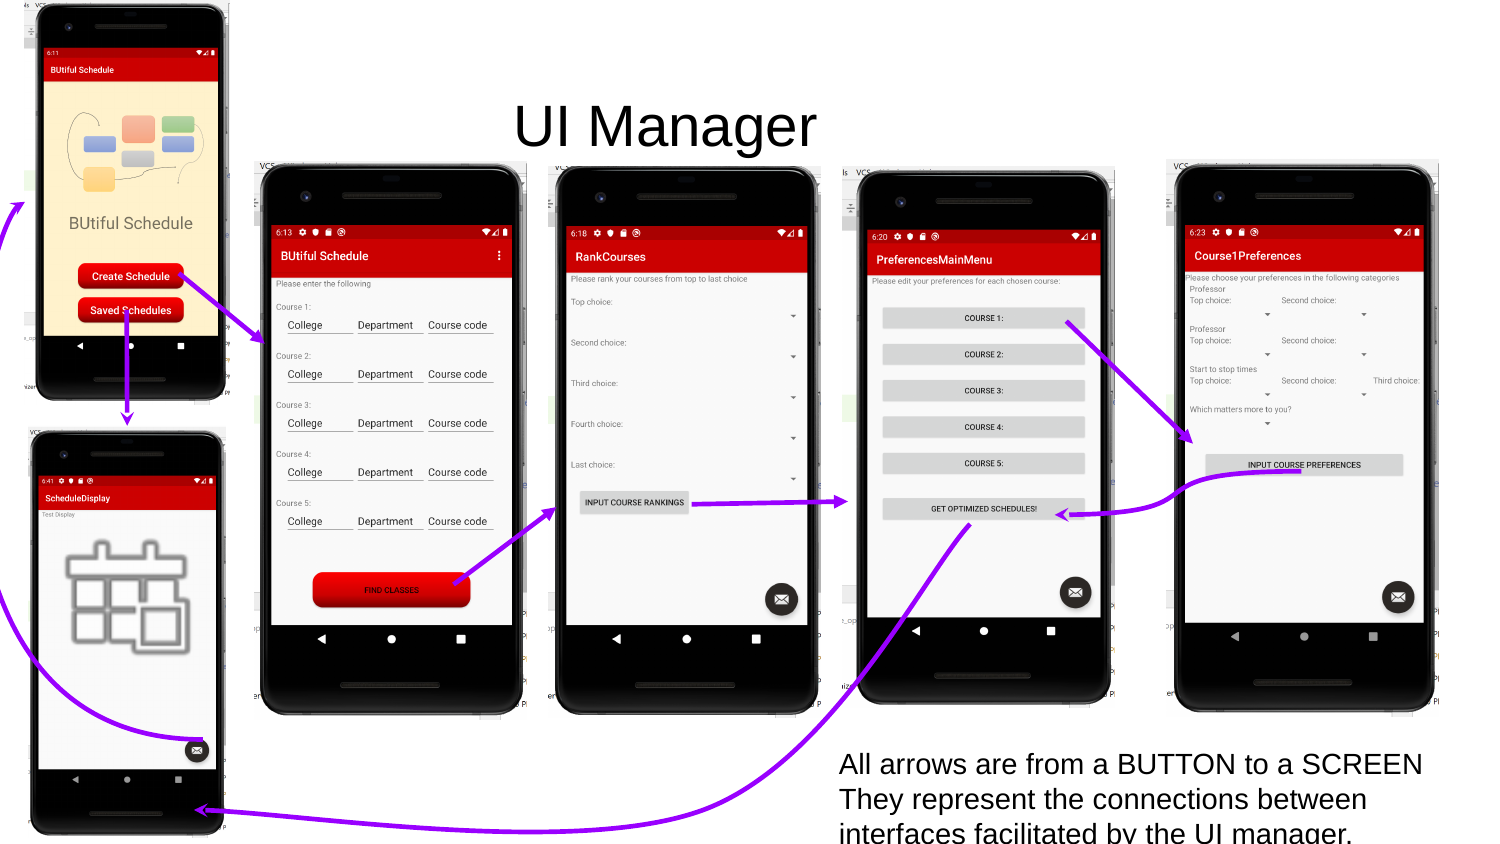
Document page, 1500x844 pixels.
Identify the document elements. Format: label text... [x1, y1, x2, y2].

text_box [231, 681, 819, 832]
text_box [0, 381, 383, 560]
picture [1165, 158, 1440, 717]
picture [547, 166, 822, 718]
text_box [691, 501, 849, 505]
picture [253, 161, 528, 720]
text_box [178, 273, 266, 344]
text_box All arrows are from a BUTTON to a SCREEN They represent the connections between interfaces facilitated by the UI manager. [824, 730, 1484, 779]
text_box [453, 506, 557, 585]
picture [841, 166, 1116, 709]
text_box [1065, 320, 1194, 444]
title UI Manager [451, 72, 881, 167]
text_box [1054, 470, 1302, 516]
picture [24, 0, 230, 381]
picture [28, 560, 226, 839]
text_box [826, 573, 836, 719]
